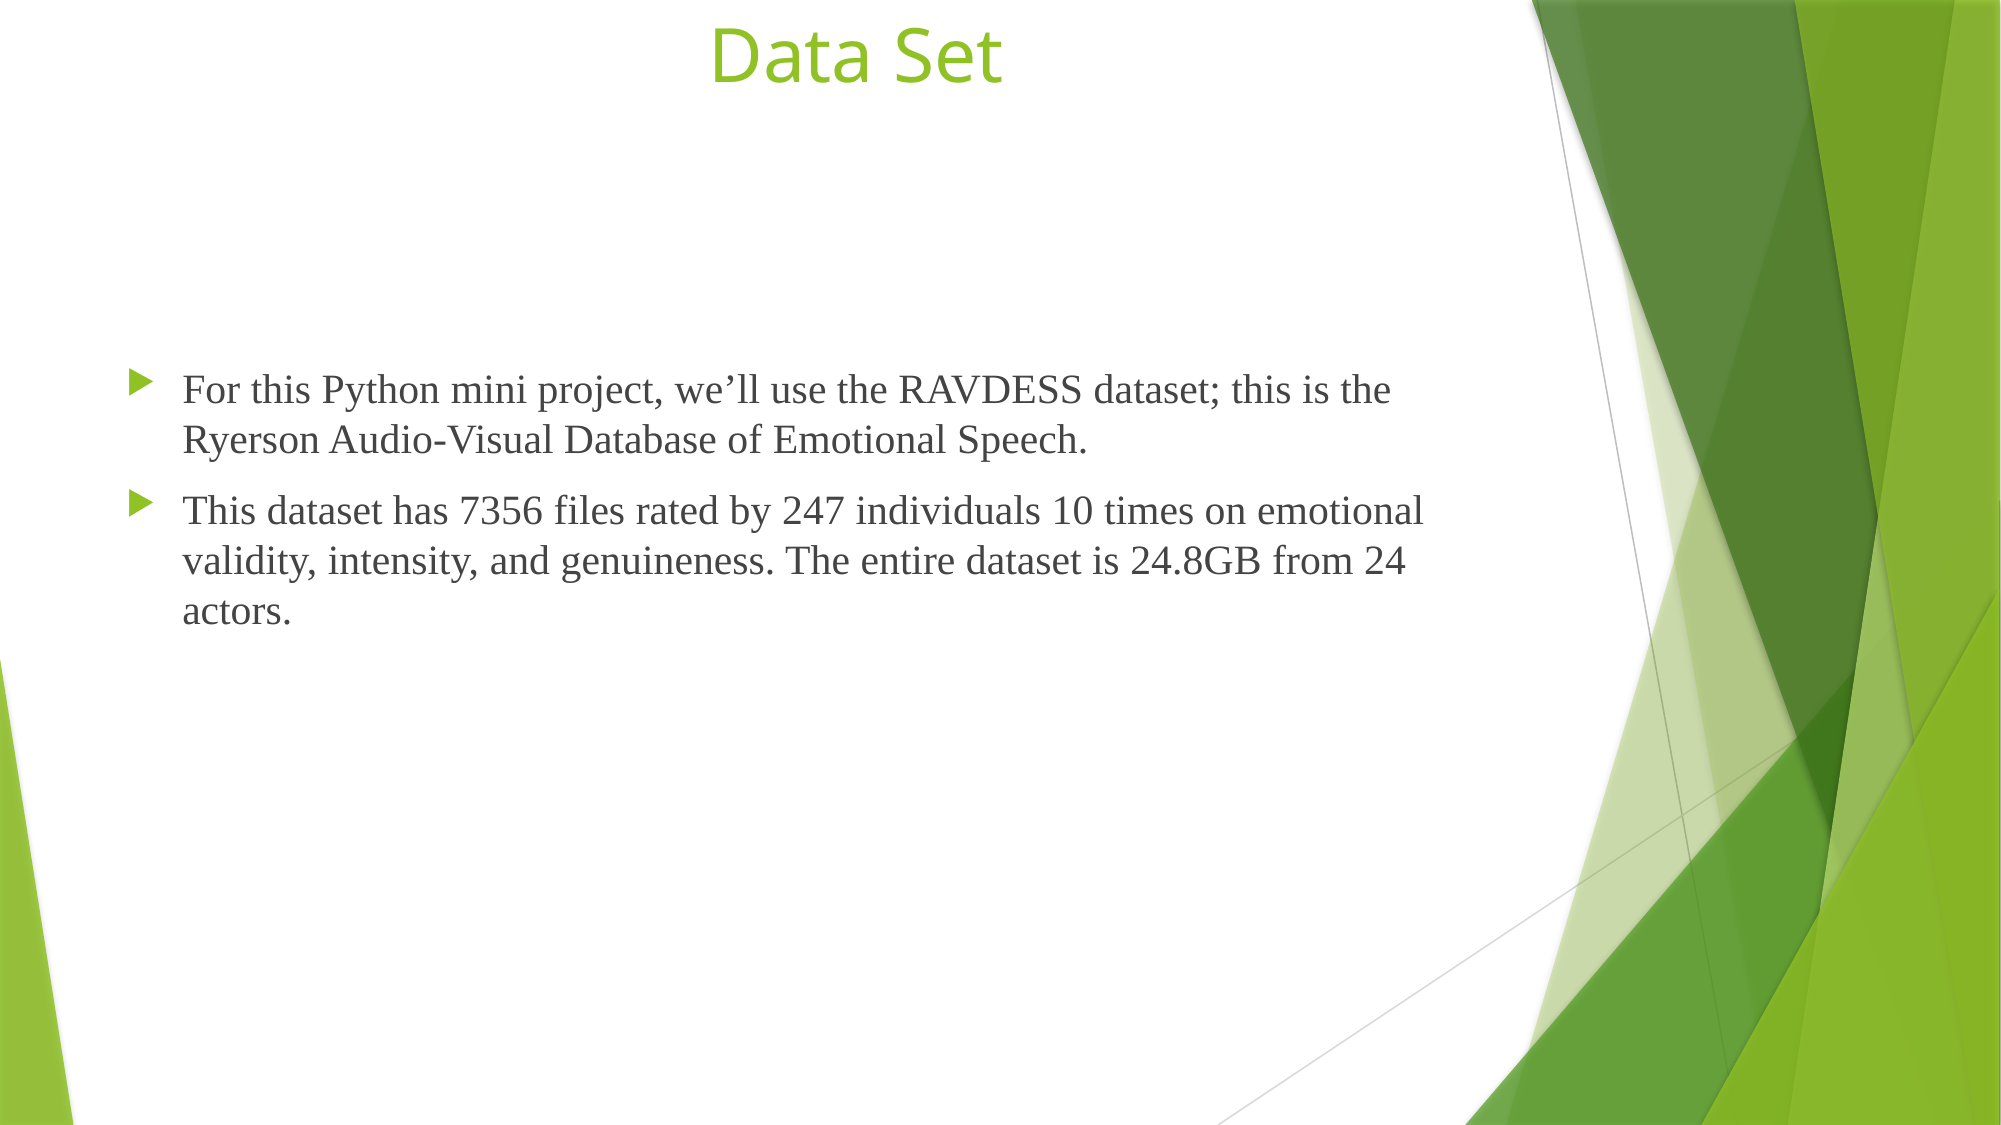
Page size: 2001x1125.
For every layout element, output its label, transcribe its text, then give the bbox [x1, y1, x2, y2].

title Data Set [151, 0, 1562, 155]
list For this Python mini project, we’ll use the RAVDESS dataset; this is the Ryerson Audio-Visual Database of Emotional Speech. This dataset has 7356 files rated by 247 individuals 10 times on emotional validity, intensity, and genuineness. The entire dataset is 24.8GB from 24 actors. [111, 354, 1522, 992]
